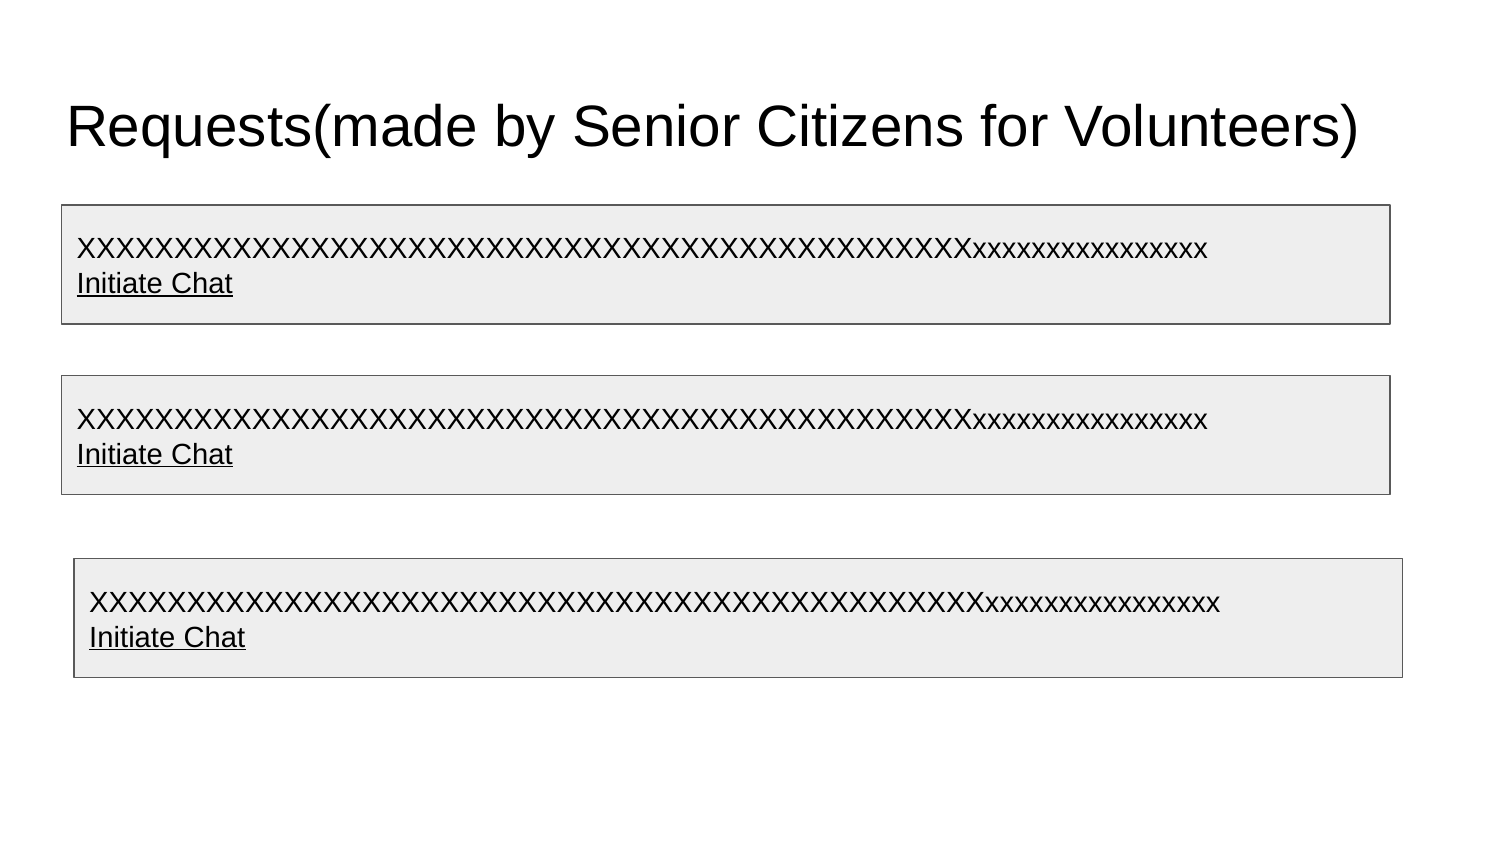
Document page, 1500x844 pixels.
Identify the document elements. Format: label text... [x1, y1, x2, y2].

title Requests(made by Senior Citizens for Volunteers) [51, 72, 1449, 167]
text_box XXXXXXXXXXXXXXXXXXXXXXXXXXXXXXXXXXXXXXXXXXXXXXxxxxxxxxxxxxxxxx Initiate Chat [61, 375, 1390, 495]
text_box XXXXXXXXXXXXXXXXXXXXXXXXXXXXXXXXXXXXXXXXXXXXXXxxxxxxxxxxxxxxxx Initiate Chat [61, 204, 1390, 325]
text_box XXXXXXXXXXXXXXXXXXXXXXXXXXXXXXXXXXXXXXXXXXXXXXxxxxxxxxxxxxxxxx Initiate Chat [74, 558, 1403, 678]
